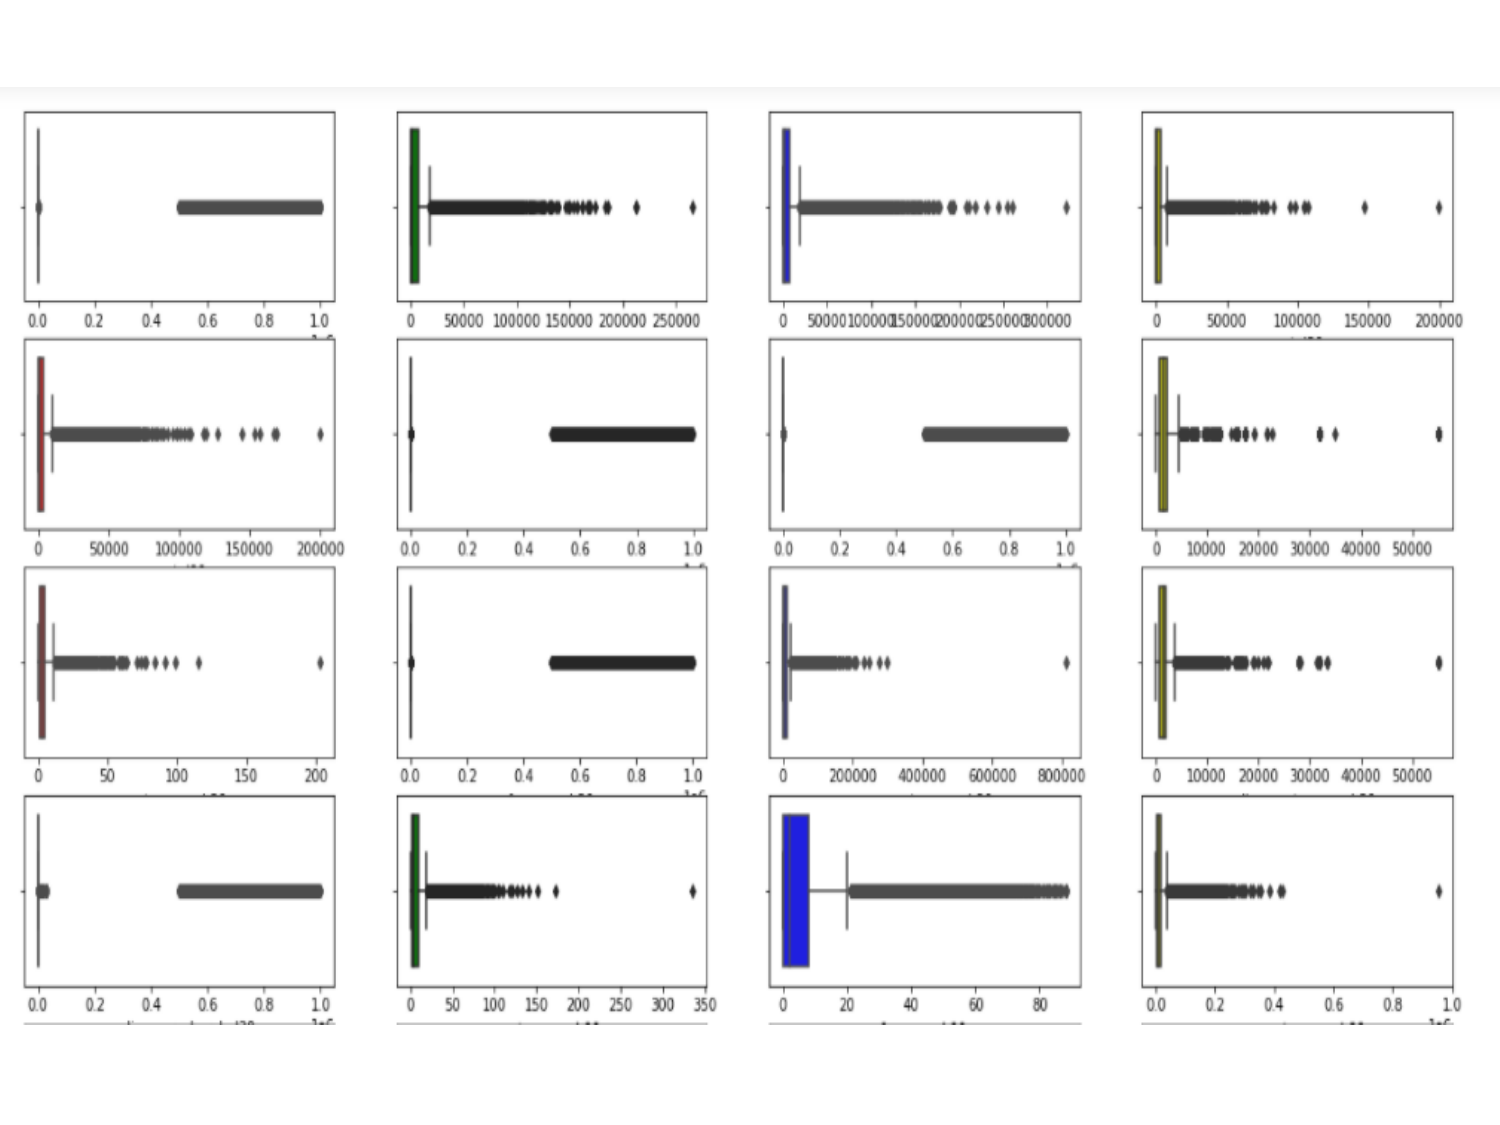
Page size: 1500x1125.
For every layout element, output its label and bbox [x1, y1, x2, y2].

picture [0, 87, 1500, 1026]
